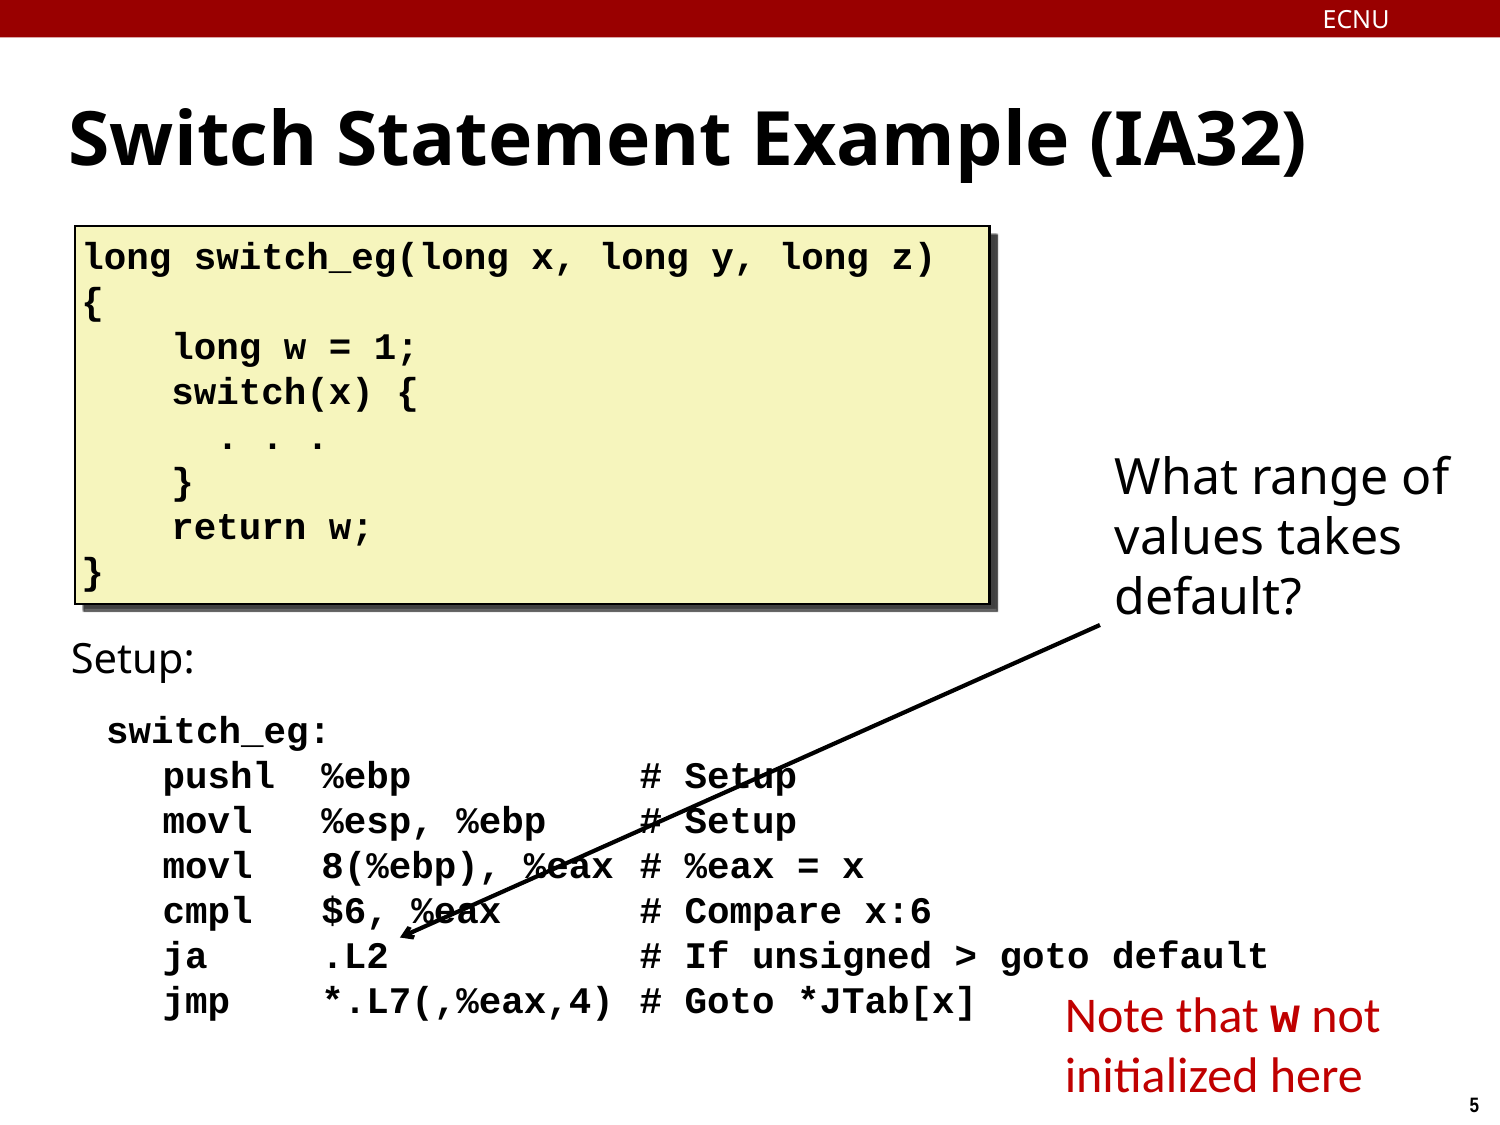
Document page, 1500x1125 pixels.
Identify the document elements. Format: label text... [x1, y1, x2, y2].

text_box Setup: [64, 625, 394, 689]
text_box Note that w not initialized here [1049, 974, 1413, 1110]
text_box ECNU [1322, 3, 1500, 33]
text_box long switch_eg(long x, long y, long z) { long w = 1; switch(x) { . . . } return w; } [75, 225, 990, 605]
title Switch Statement Example (IA32) [62, 41, 1438, 230]
text_box [0, 0, 1500, 38]
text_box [399, 437, 1500, 938]
text_box switch_eg: pushl %ebp # Setup movl %esp, %ebp # Setup movl 8(%ebp), %eax # %eax = x cmpl $6, %eax # Compare x:6 ja .L2 # If unsigned > goto default jmp *.L7(,%eax,4) # Goto *JTab[x] [99, 699, 1350, 1055]
